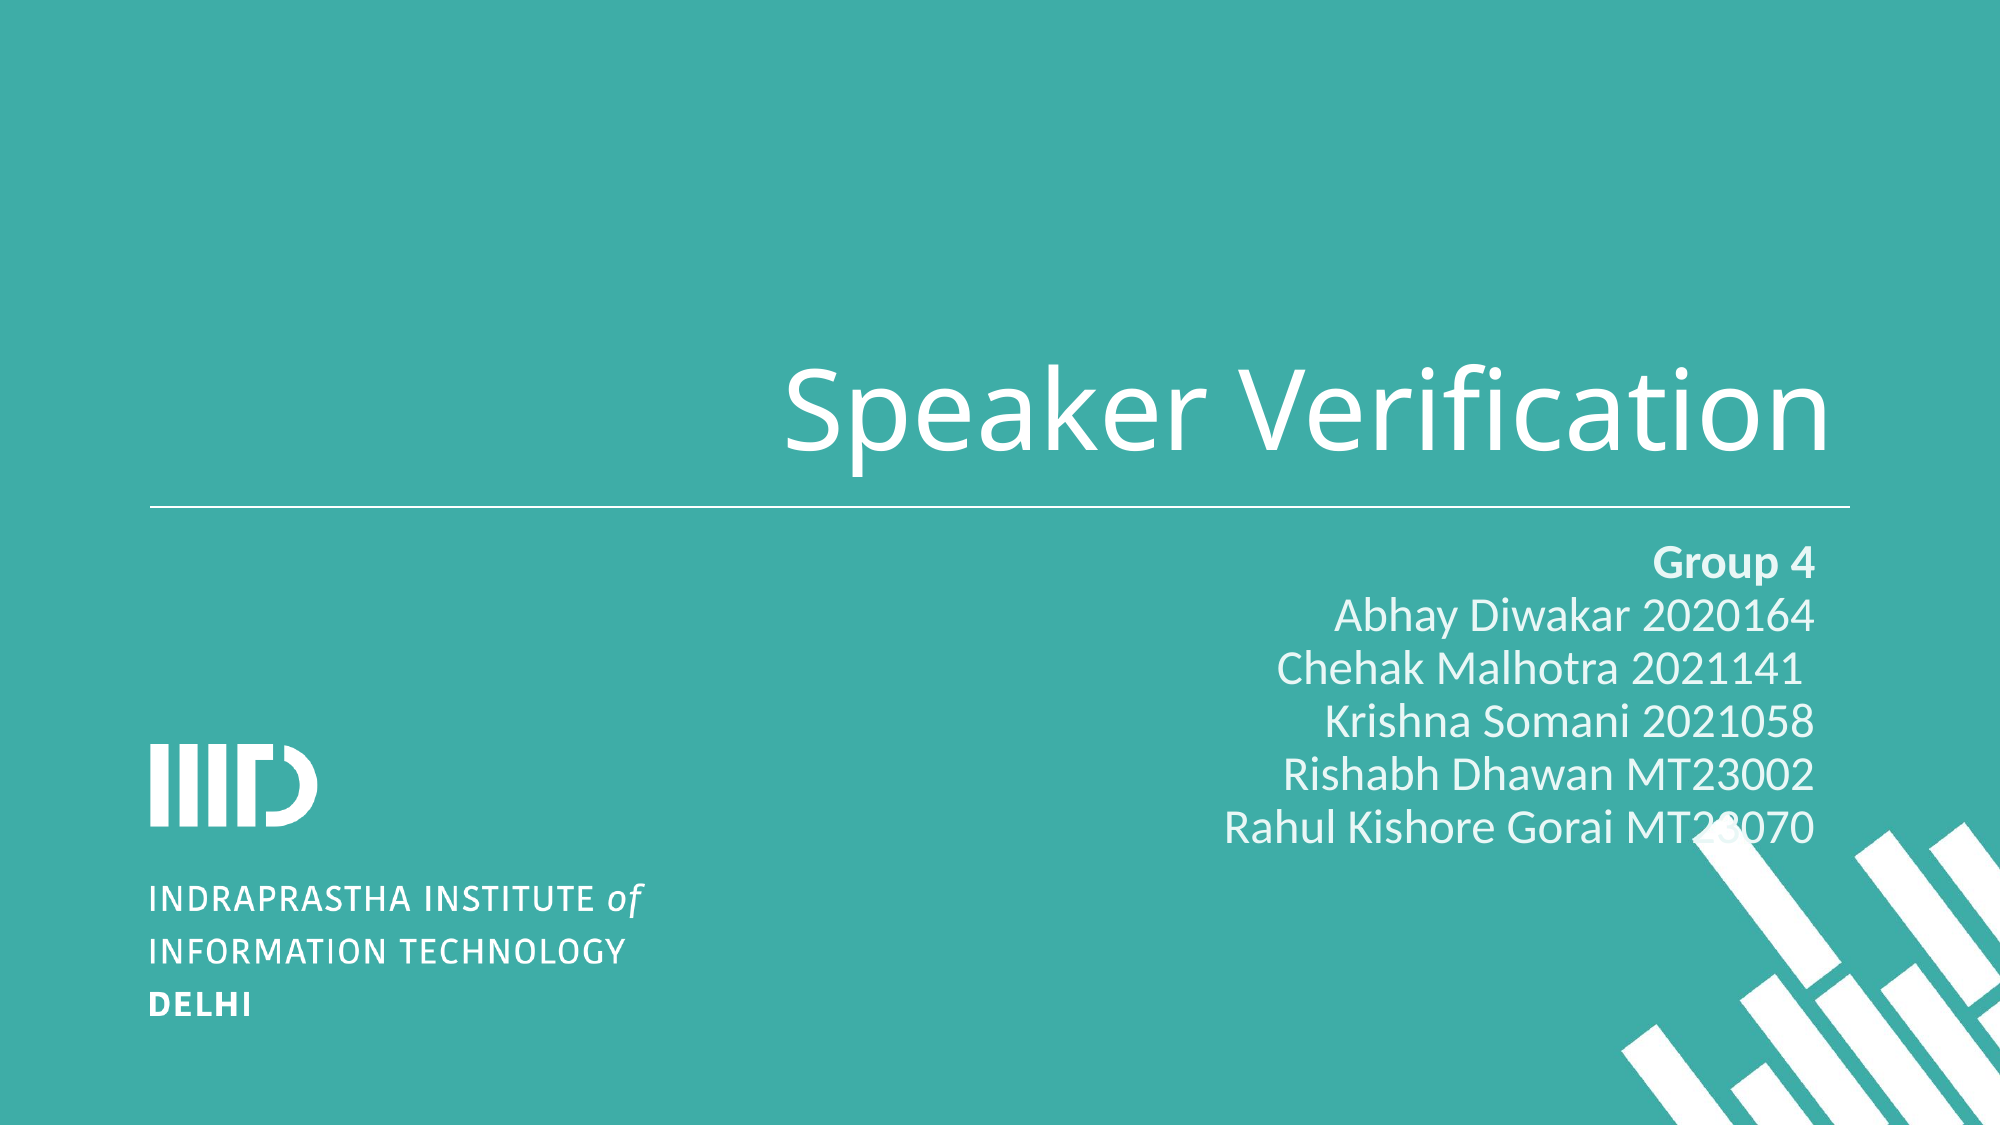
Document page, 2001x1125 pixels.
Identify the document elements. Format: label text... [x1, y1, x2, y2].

subtitle Group 4 Abhay Diwakar 2020164 Chehak Malhotra 2021141 Krishna Somani 2021058 Rishabh Dhawan MT23002 Rahul Kishore Gorai MT23070 [880, 529, 1831, 865]
picture [1593, 779, 2000, 1125]
picture [150, 743, 645, 1016]
title Speaker Verification [249, 174, 1850, 483]
